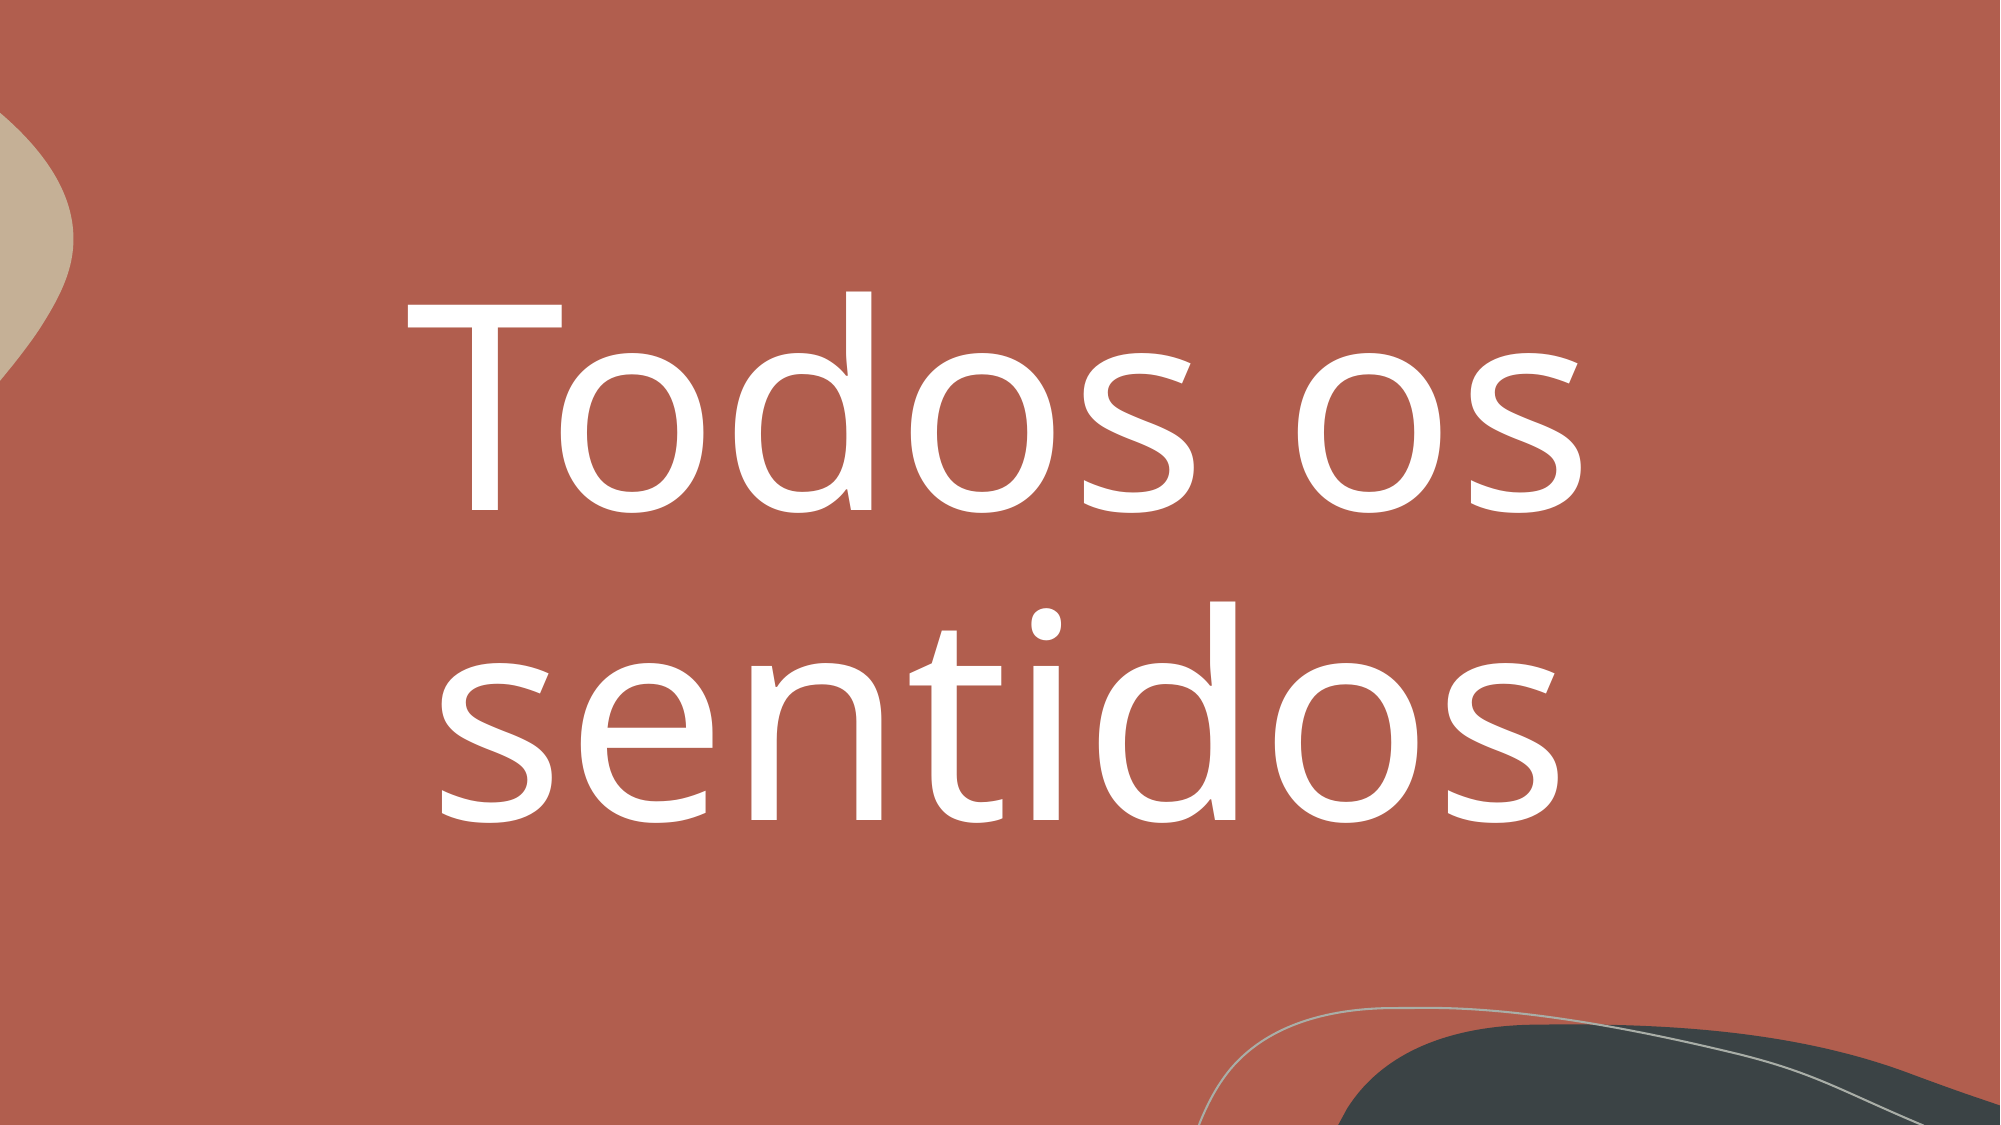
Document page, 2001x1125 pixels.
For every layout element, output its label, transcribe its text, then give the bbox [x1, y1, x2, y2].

title Todos os sentidos [270, 90, 1730, 1055]
